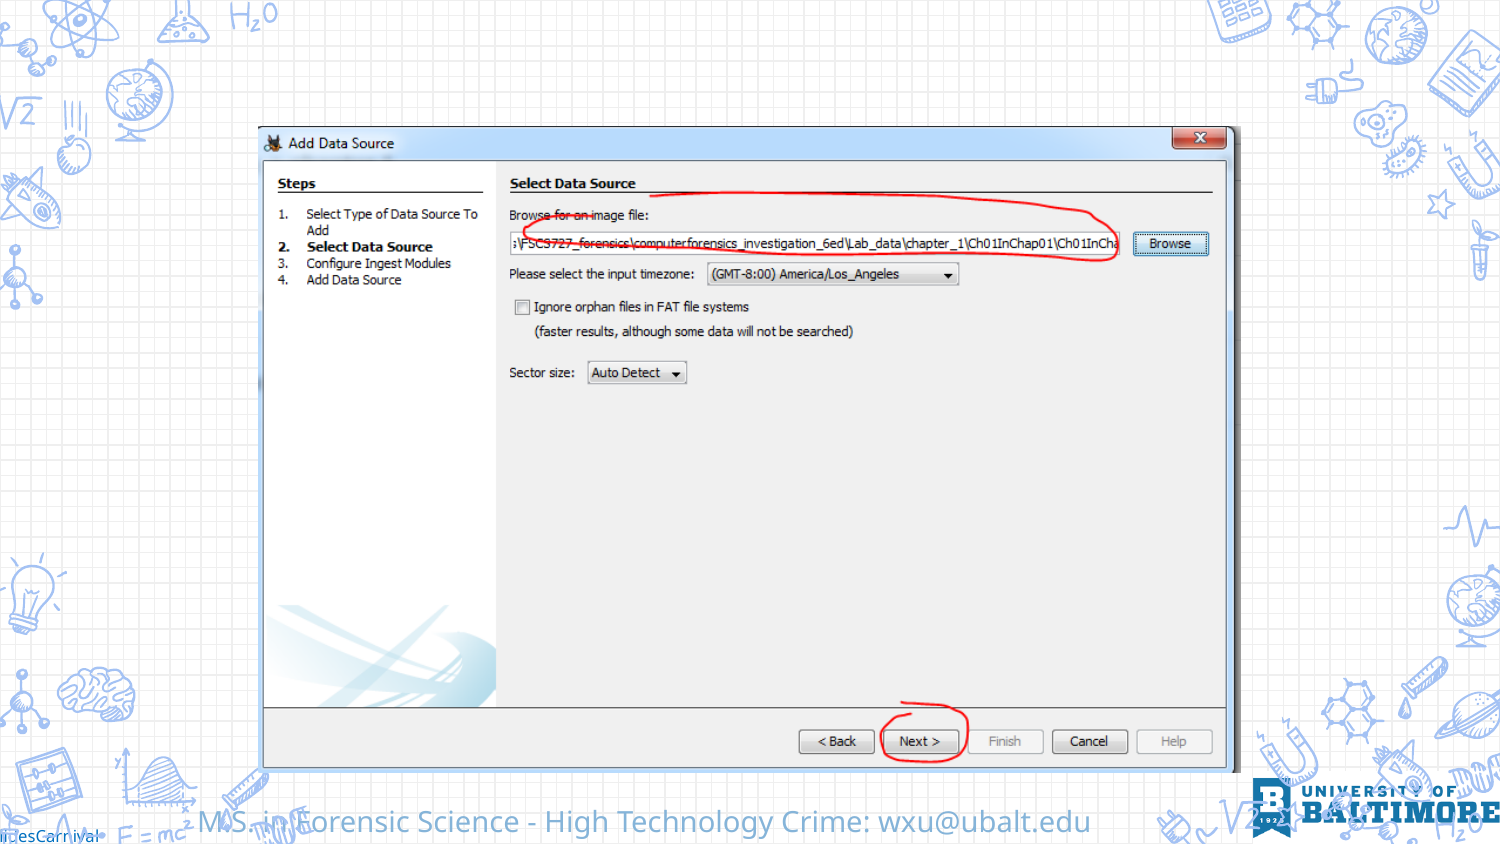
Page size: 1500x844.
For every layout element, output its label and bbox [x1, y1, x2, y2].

picture [1408, 786, 1417, 792]
picture [1375, 780, 1390, 791]
picture [1471, 771, 1479, 786]
picture [1481, 771, 1489, 788]
picture [1354, 819, 1361, 827]
picture [1381, 771, 1421, 792]
picture [258, 126, 1242, 773]
picture [1283, 771, 1308, 783]
picture [1388, 823, 1396, 835]
picture [1253, 771, 1500, 844]
picture [1405, 773, 1430, 800]
picture [1342, 796, 1349, 806]
picture [1479, 779, 1483, 790]
